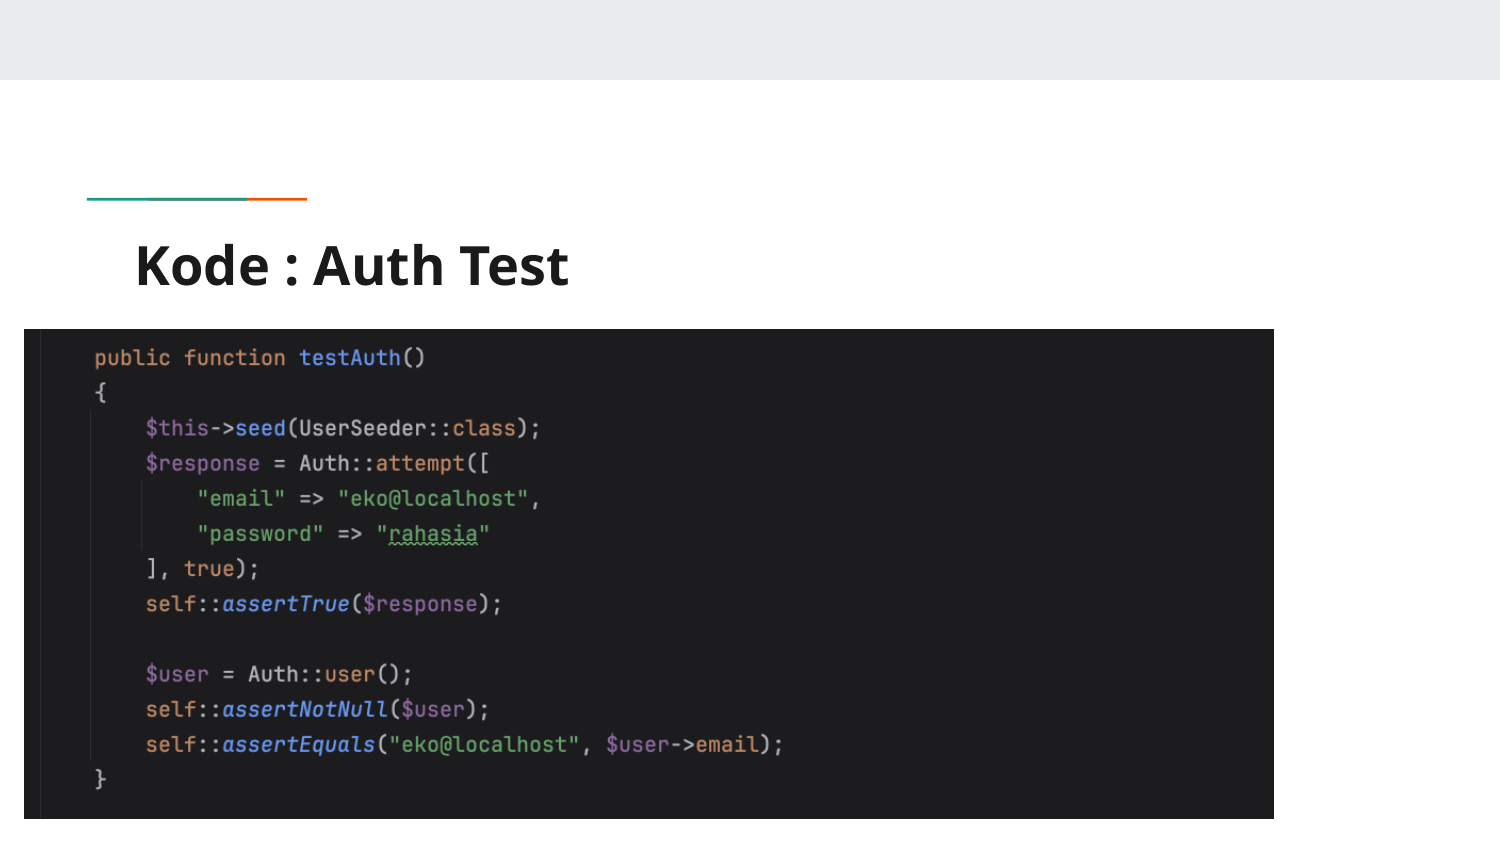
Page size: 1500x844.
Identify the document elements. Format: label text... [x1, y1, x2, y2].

title Kode : Auth Test [119, 216, 1381, 305]
picture [24, 328, 1274, 819]
